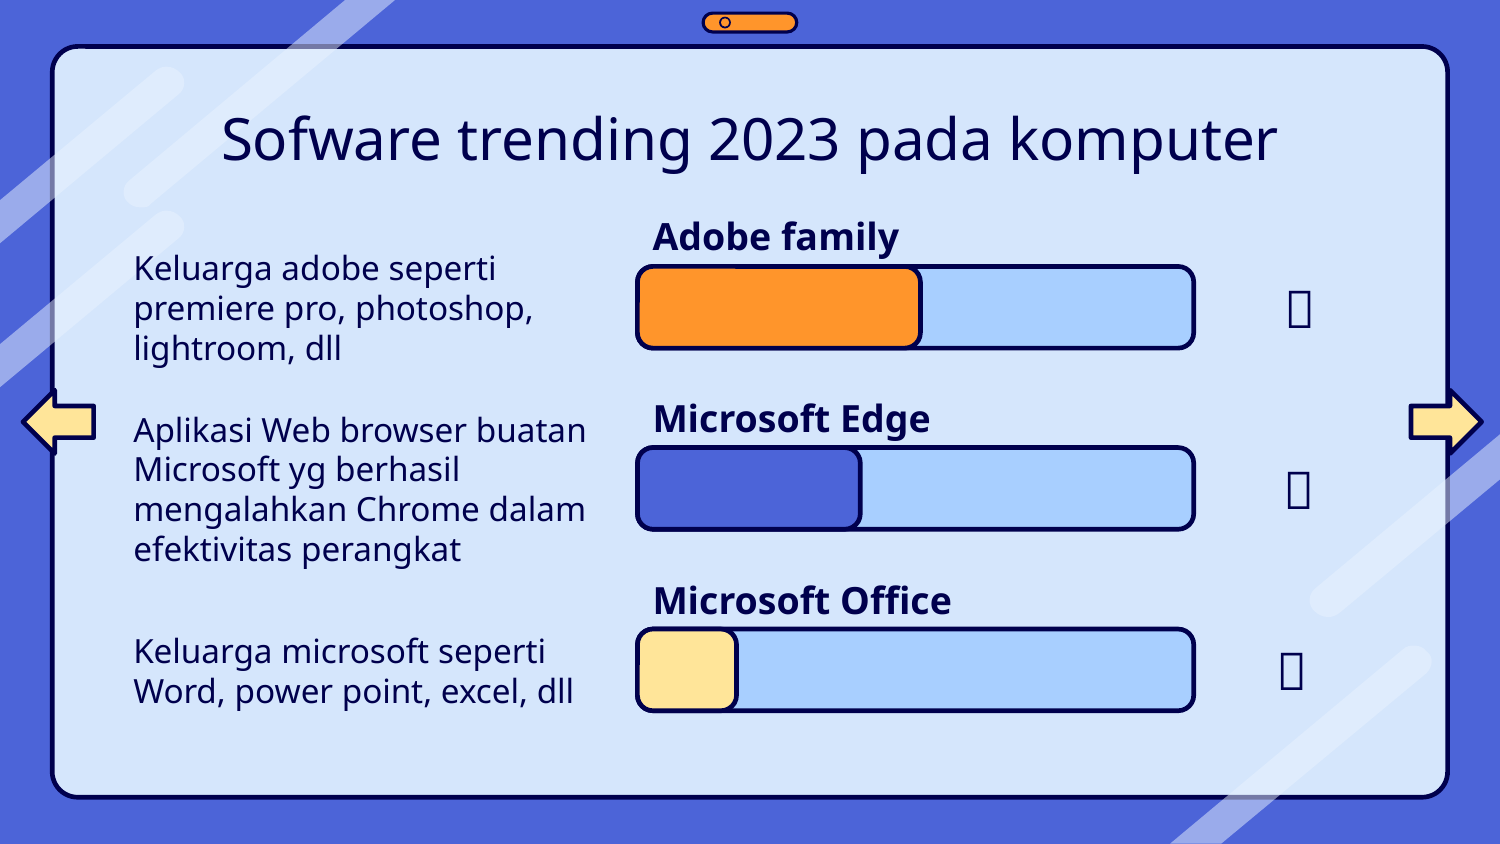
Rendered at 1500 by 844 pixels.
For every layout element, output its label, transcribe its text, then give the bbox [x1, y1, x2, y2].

subtitle Keluarga adobe seperti premiere pro, photoshop, lightroom, dll [118, 266, 614, 348]
text_box [637, 628, 737, 711]
text_box [637, 447, 861, 530]
title Microsoft Edge [637, 385, 1132, 449]
text_box ⏬ [1209, 266, 1390, 349]
title Sofware trending 2023 pada komputer [118, 87, 1382, 181]
text_box [1410, 390, 1482, 454]
text_box [847, 447, 1194, 530]
title Microsoft Office [637, 567, 1132, 631]
title Adobe family [637, 203, 1133, 268]
text_box [906, 266, 1194, 349]
text_box [726, 629, 1194, 711]
title ⏬ [1201, 629, 1382, 711]
text_box [637, 266, 921, 349]
subtitle Aplikasi Web browser buatan Microsoft yg berhasil mengalahkan Chrome dalam efektivitas perangkat [118, 447, 614, 530]
subtitle Keluarga microsoft seperti Word, power point, excel, dll [118, 629, 614, 711]
text_box ⏬ [1208, 447, 1389, 530]
text_box [22, 390, 94, 454]
